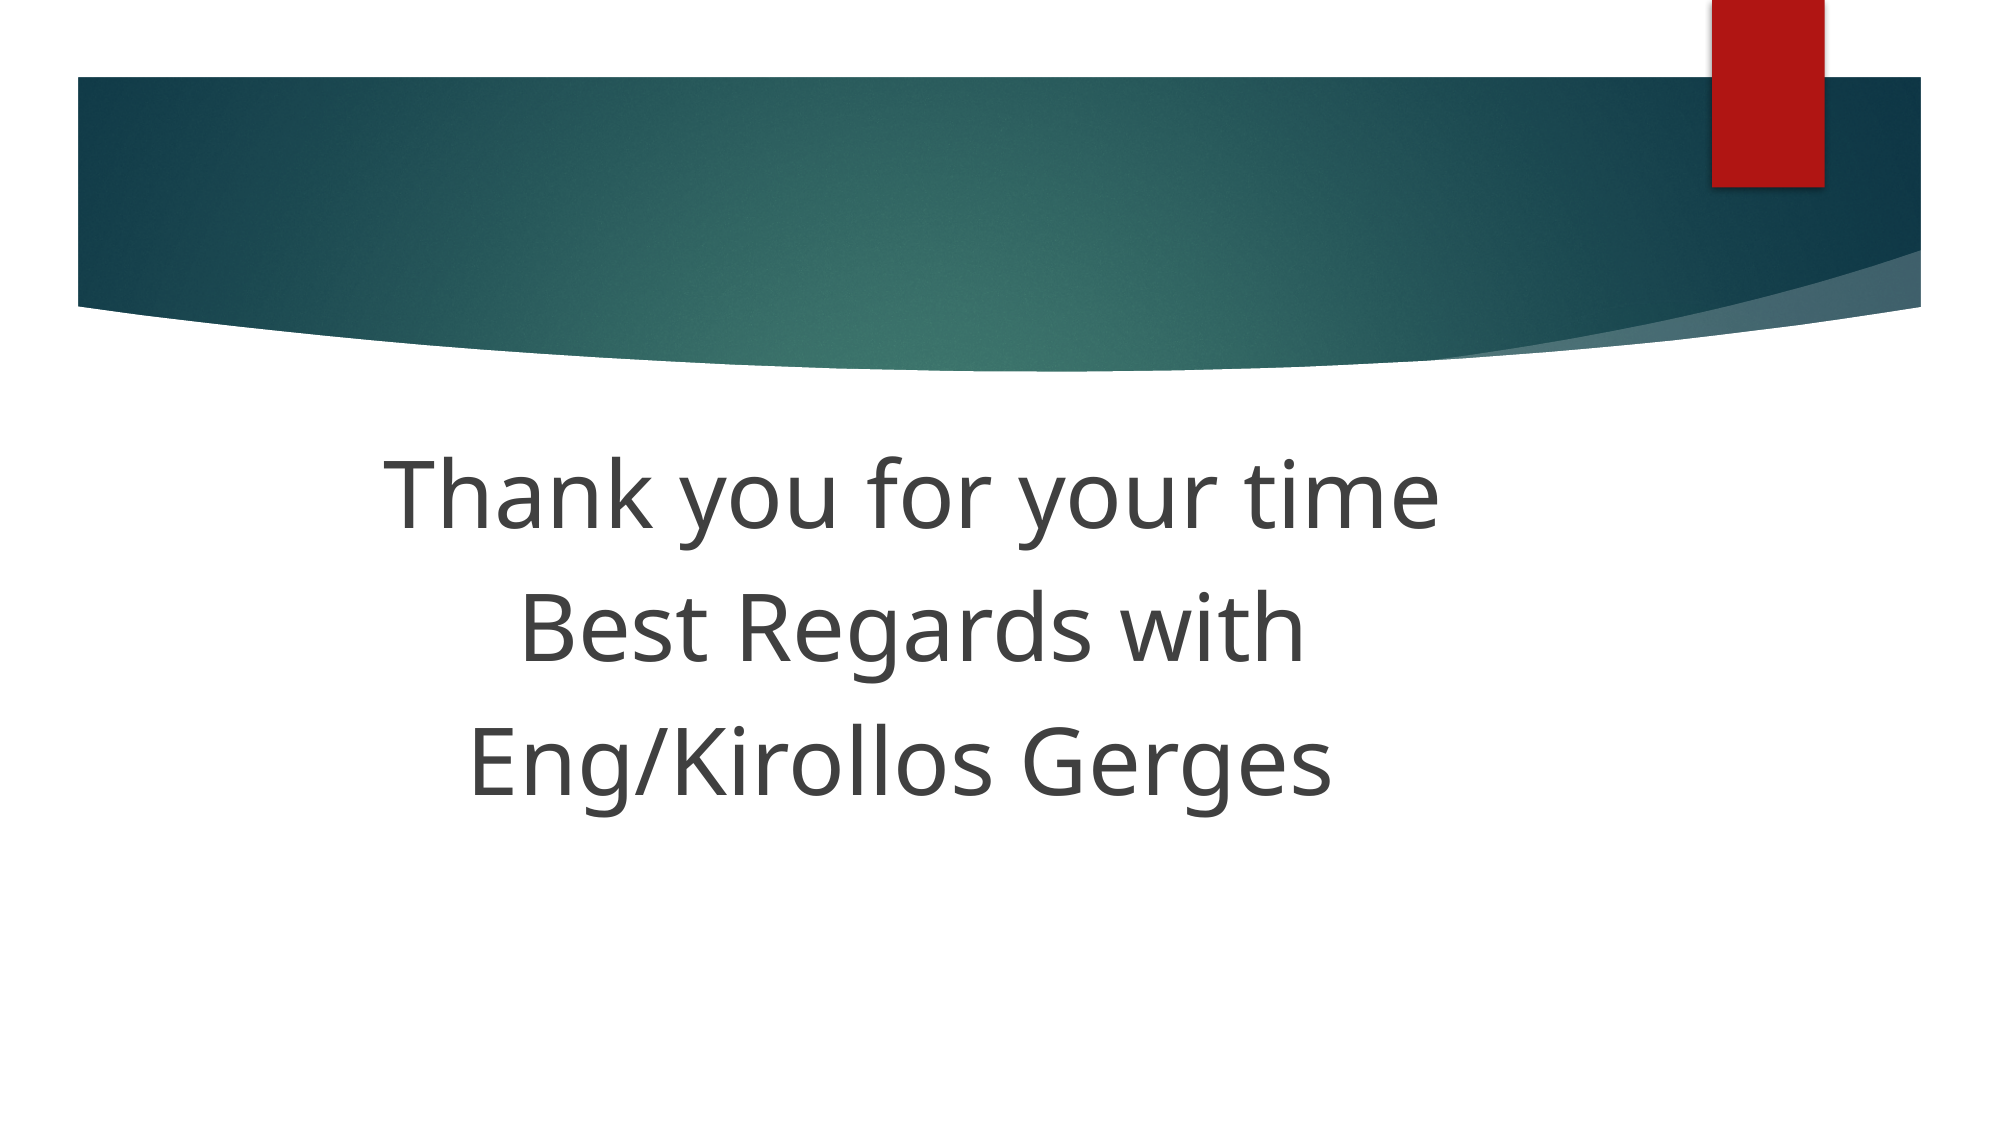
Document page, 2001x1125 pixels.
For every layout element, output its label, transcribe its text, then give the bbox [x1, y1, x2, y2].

list Thank you for your time Best Regards with Eng/Kirollos Gerges [189, 427, 1638, 988]
